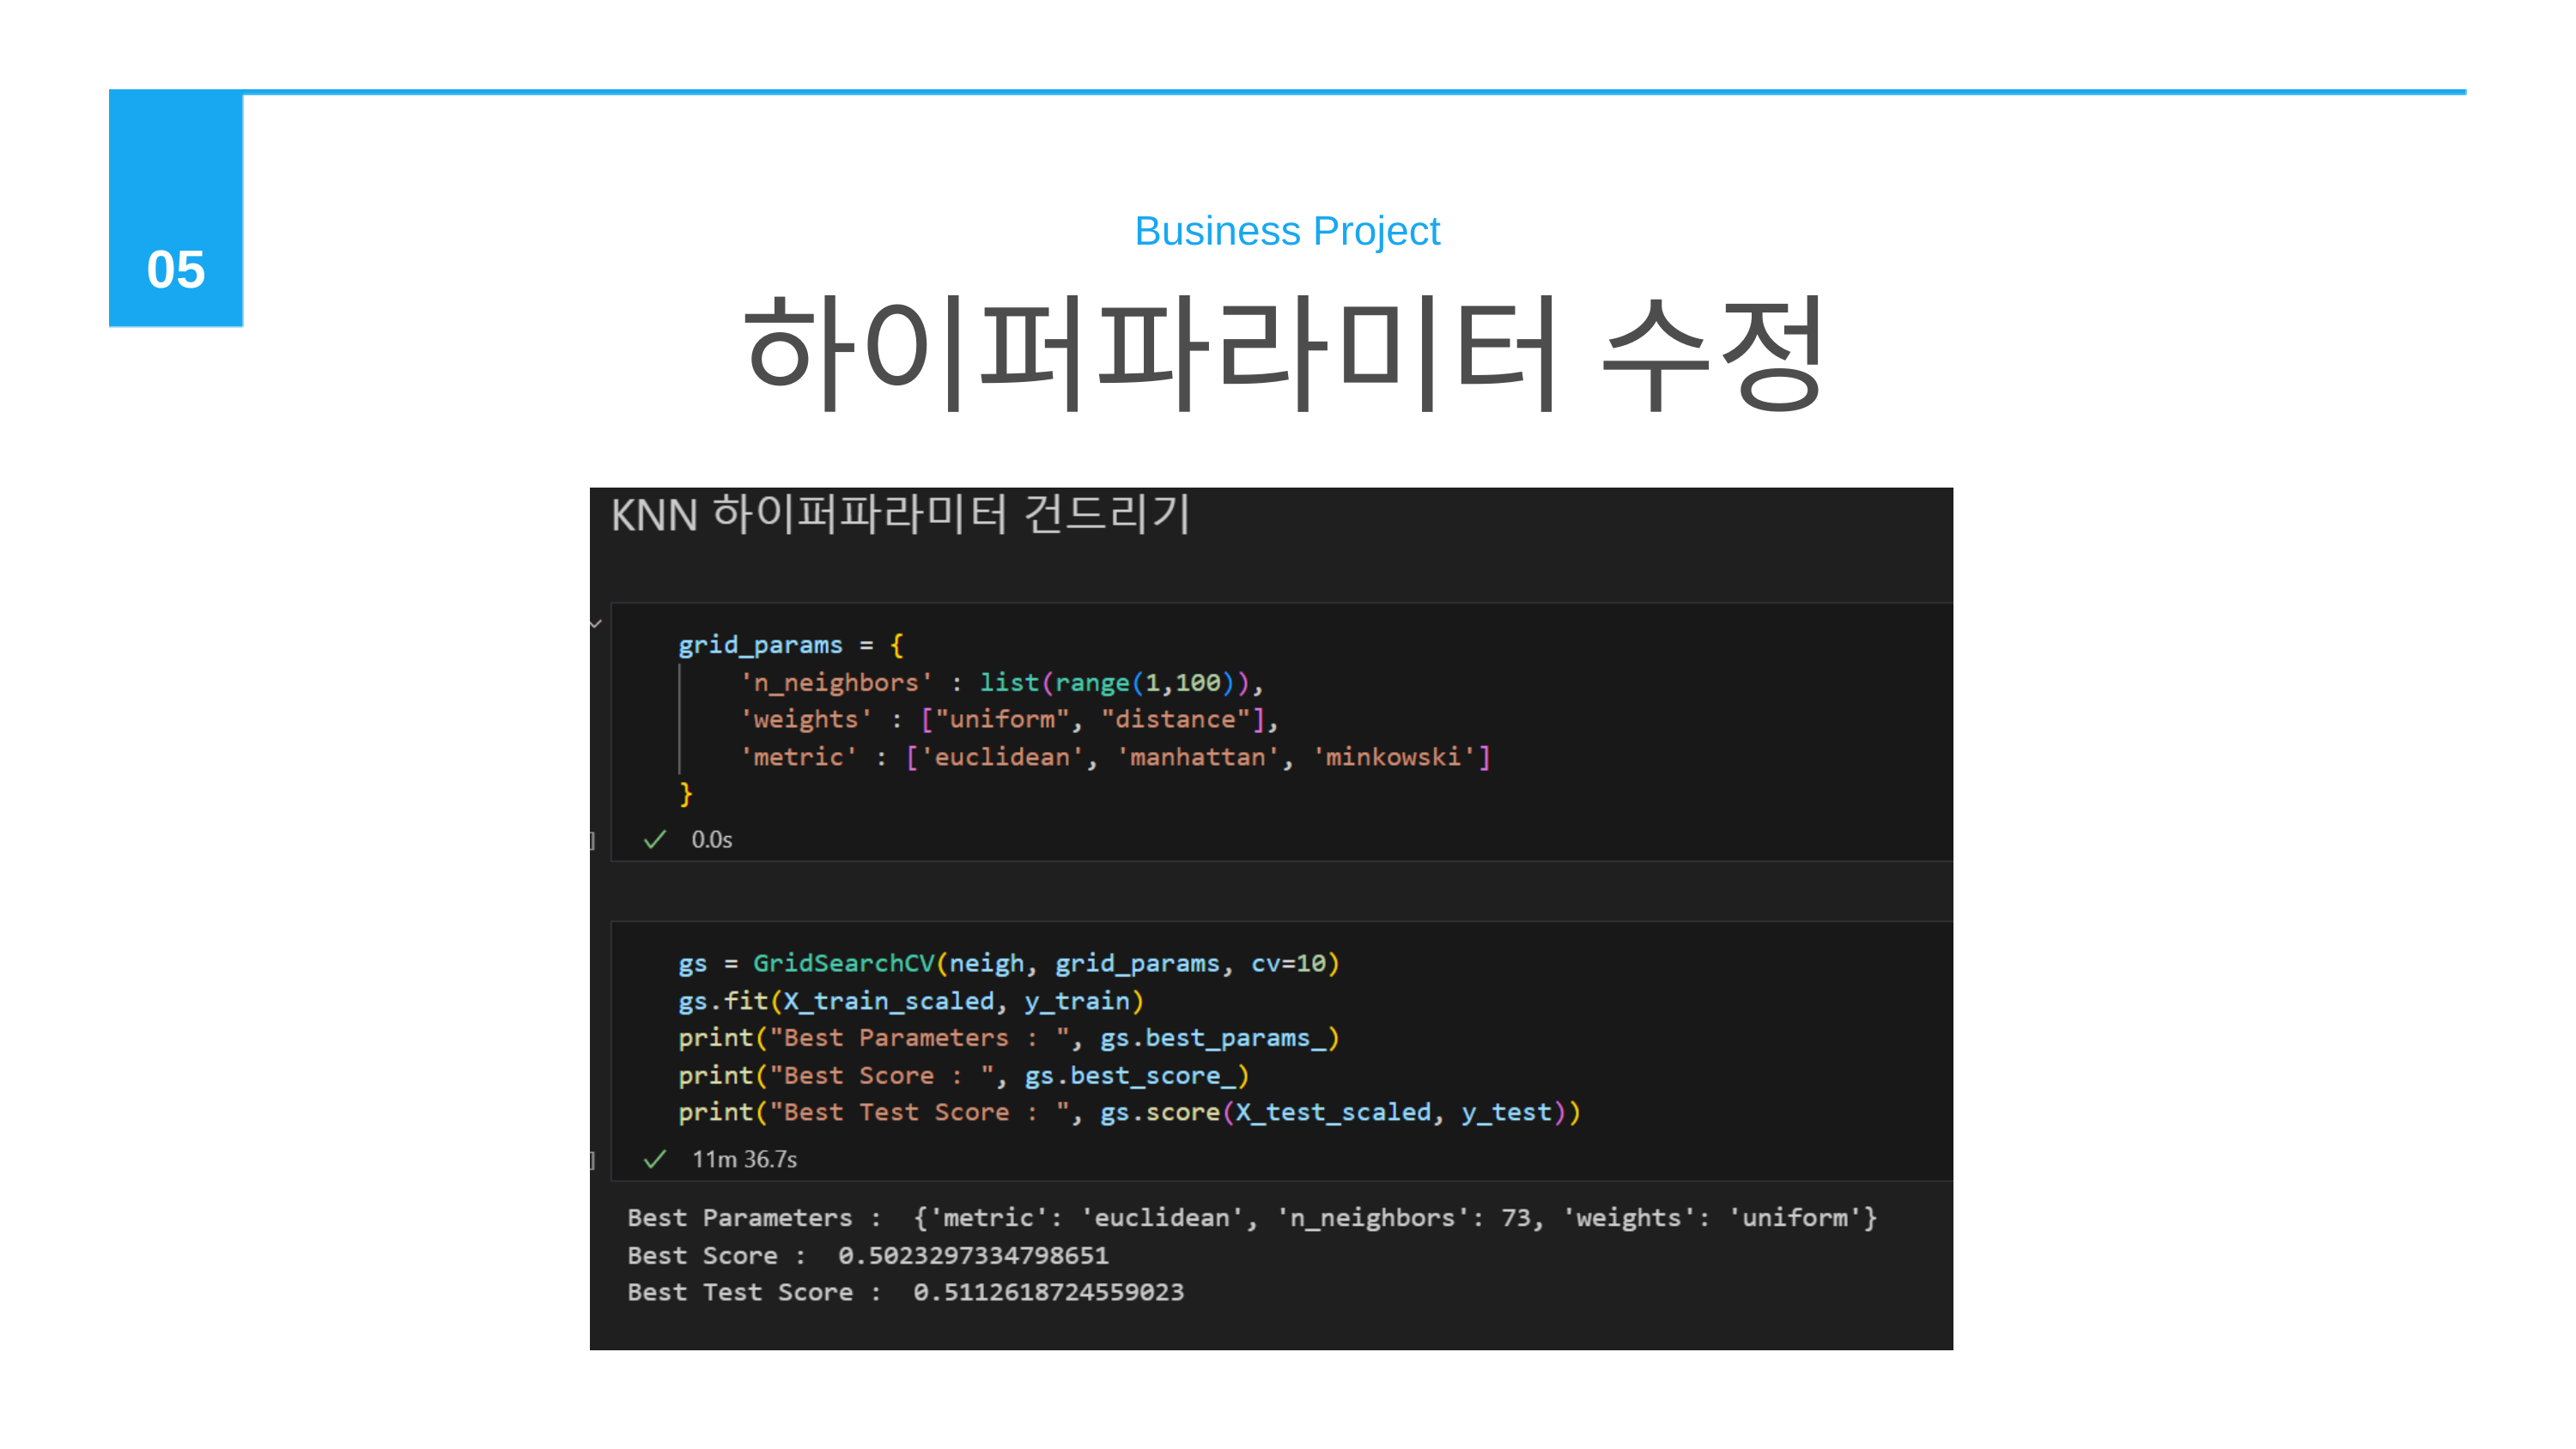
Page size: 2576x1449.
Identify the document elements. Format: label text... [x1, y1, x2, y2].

picture [108, 88, 2468, 328]
text_box 하이퍼파라미터 수정 [436, 266, 2138, 447]
picture [590, 488, 1954, 1351]
text_box Business Project [1064, 202, 1512, 260]
